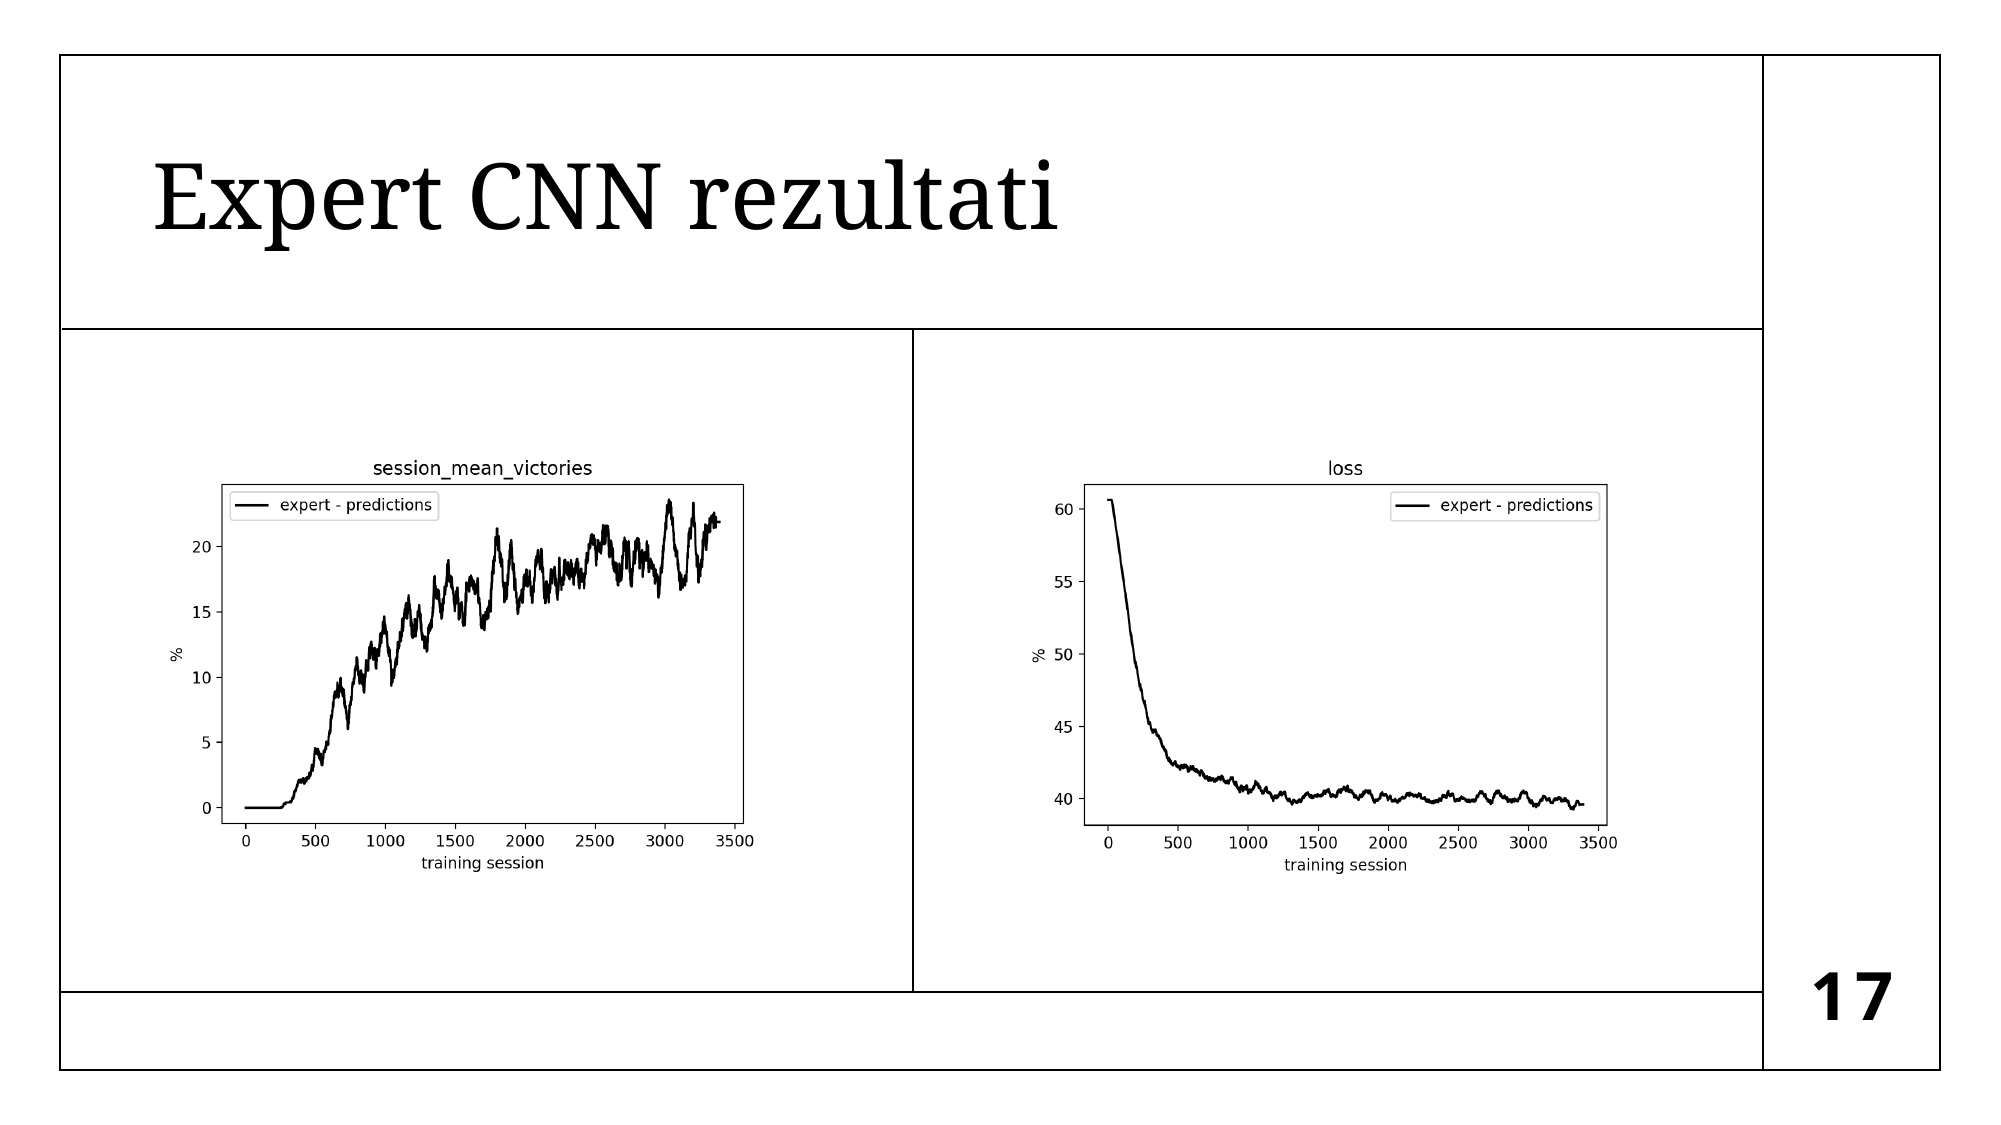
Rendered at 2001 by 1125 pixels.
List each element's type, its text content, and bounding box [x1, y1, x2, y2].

picture [138, 430, 810, 879]
picture [1000, 430, 1674, 881]
title Expert CNN rezultati [138, 90, 1727, 309]
slide_number 17 [1774, 964, 1931, 1034]
